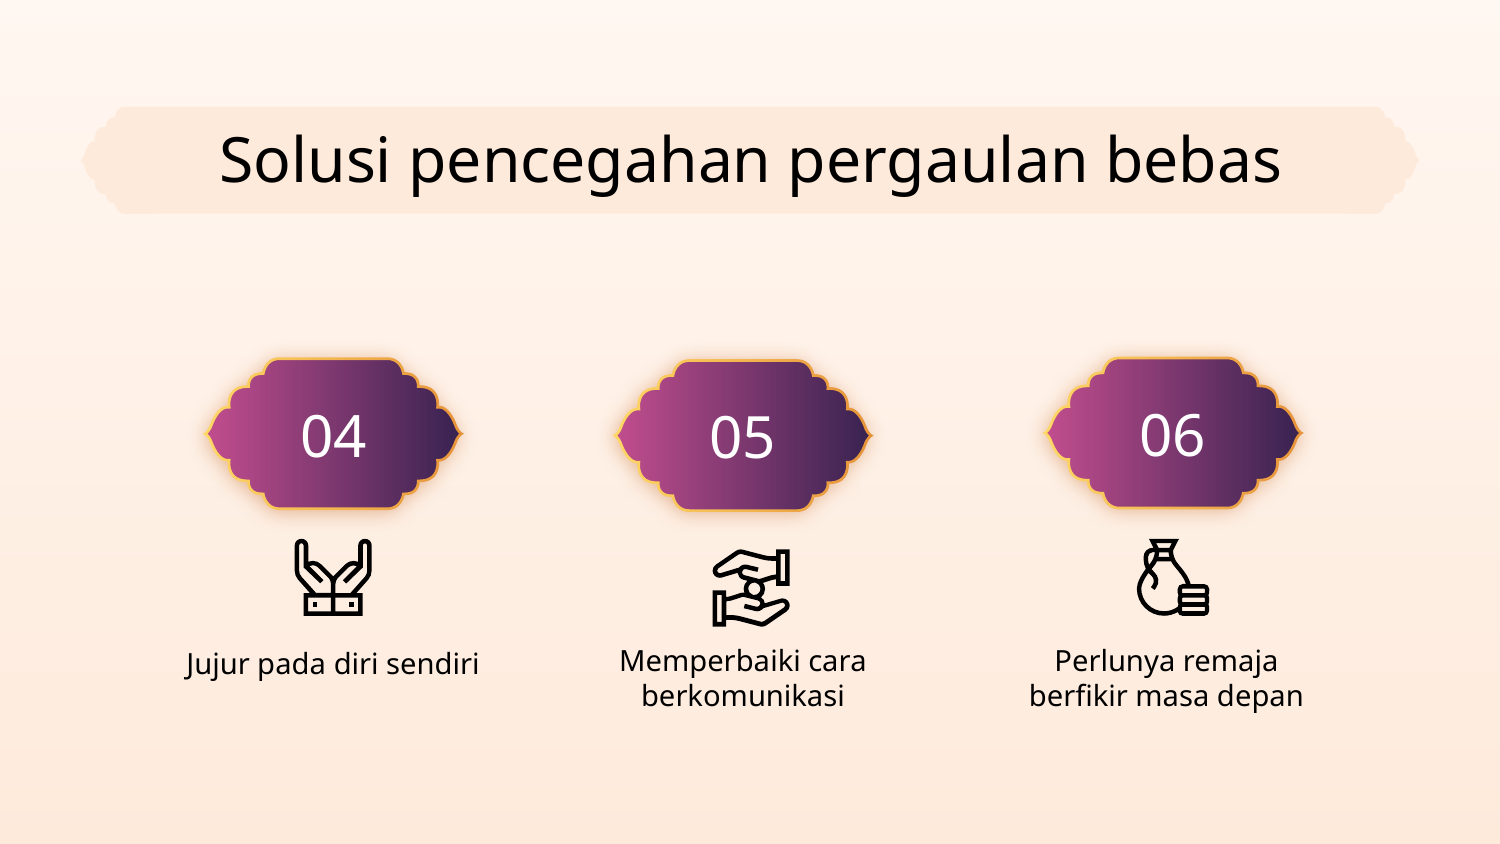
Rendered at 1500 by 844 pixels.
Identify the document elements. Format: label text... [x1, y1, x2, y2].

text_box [294, 538, 373, 617]
text_box Perlunya remaja berfikir masa depan [986, 627, 1347, 798]
text_box [1049, 360, 1298, 506]
title 04 [274, 386, 392, 481]
text_box 06 [1114, 385, 1232, 481]
text_box [618, 362, 868, 509]
text_box [612, 359, 874, 512]
text_box Memperbaiki cara berkomunikasi [563, 627, 923, 798]
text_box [80, 106, 1420, 214]
text_box [712, 549, 790, 627]
text_box [209, 361, 458, 507]
subtitle Jujur pada diri sendiri [153, 630, 513, 801]
text_box [1042, 356, 1304, 510]
text_box [1136, 538, 1210, 616]
text_box [202, 357, 465, 511]
title 05 [684, 388, 802, 483]
